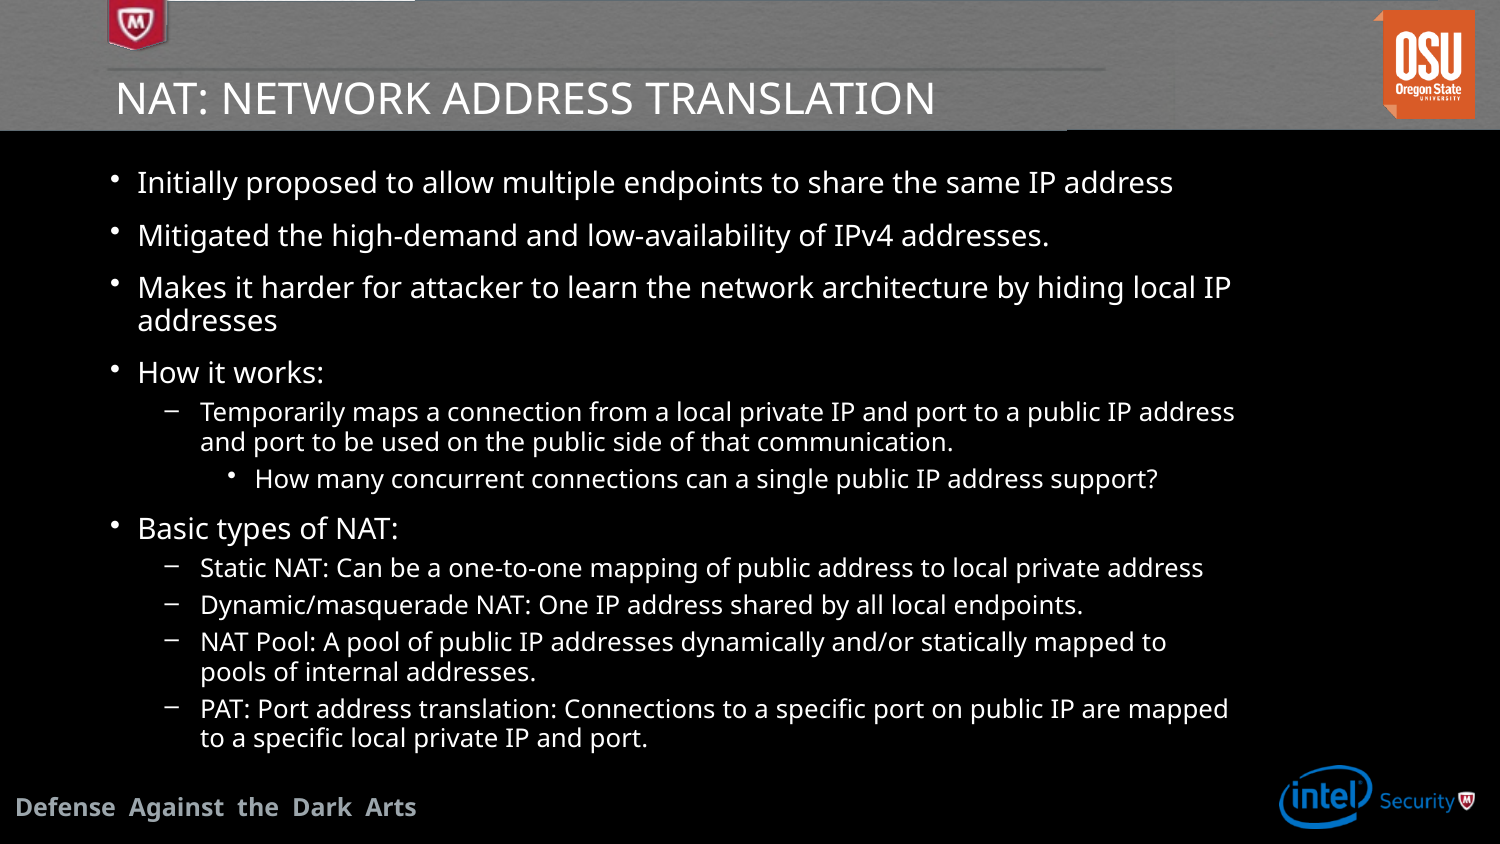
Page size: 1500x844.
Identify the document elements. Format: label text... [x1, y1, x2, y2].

picture [1279, 765, 1475, 829]
list Initially proposed to allow multiple endpoints to share the same IP address Mitigated the high-demand and low-availability of IPv4 addresses. Makes it harder for attacker to learn the network architecture by hiding local IP addresses How it works: Temporarily maps a connection from a local private IP and port to a public IP address and port to be used on the public side of that communication. How many concurrent connections can a single public IP address support? Basic types of NAT: Static NAT: Can be a one-to-one mapping of public address to local private address Dynamic/masquerade NAT: One IP address shared by all local endpoints. NAT Pool: A pool of public IP addresses dynamically and/or statically mapped to pools of internal addresses. PAT: Port address translation: Connections to a specific port on public IP are mapped to a specific local private IP and port. [94, 159, 1256, 773]
picture [0, 0, 1500, 130]
title NAT: Network Address Translation [99, 53, 1176, 148]
